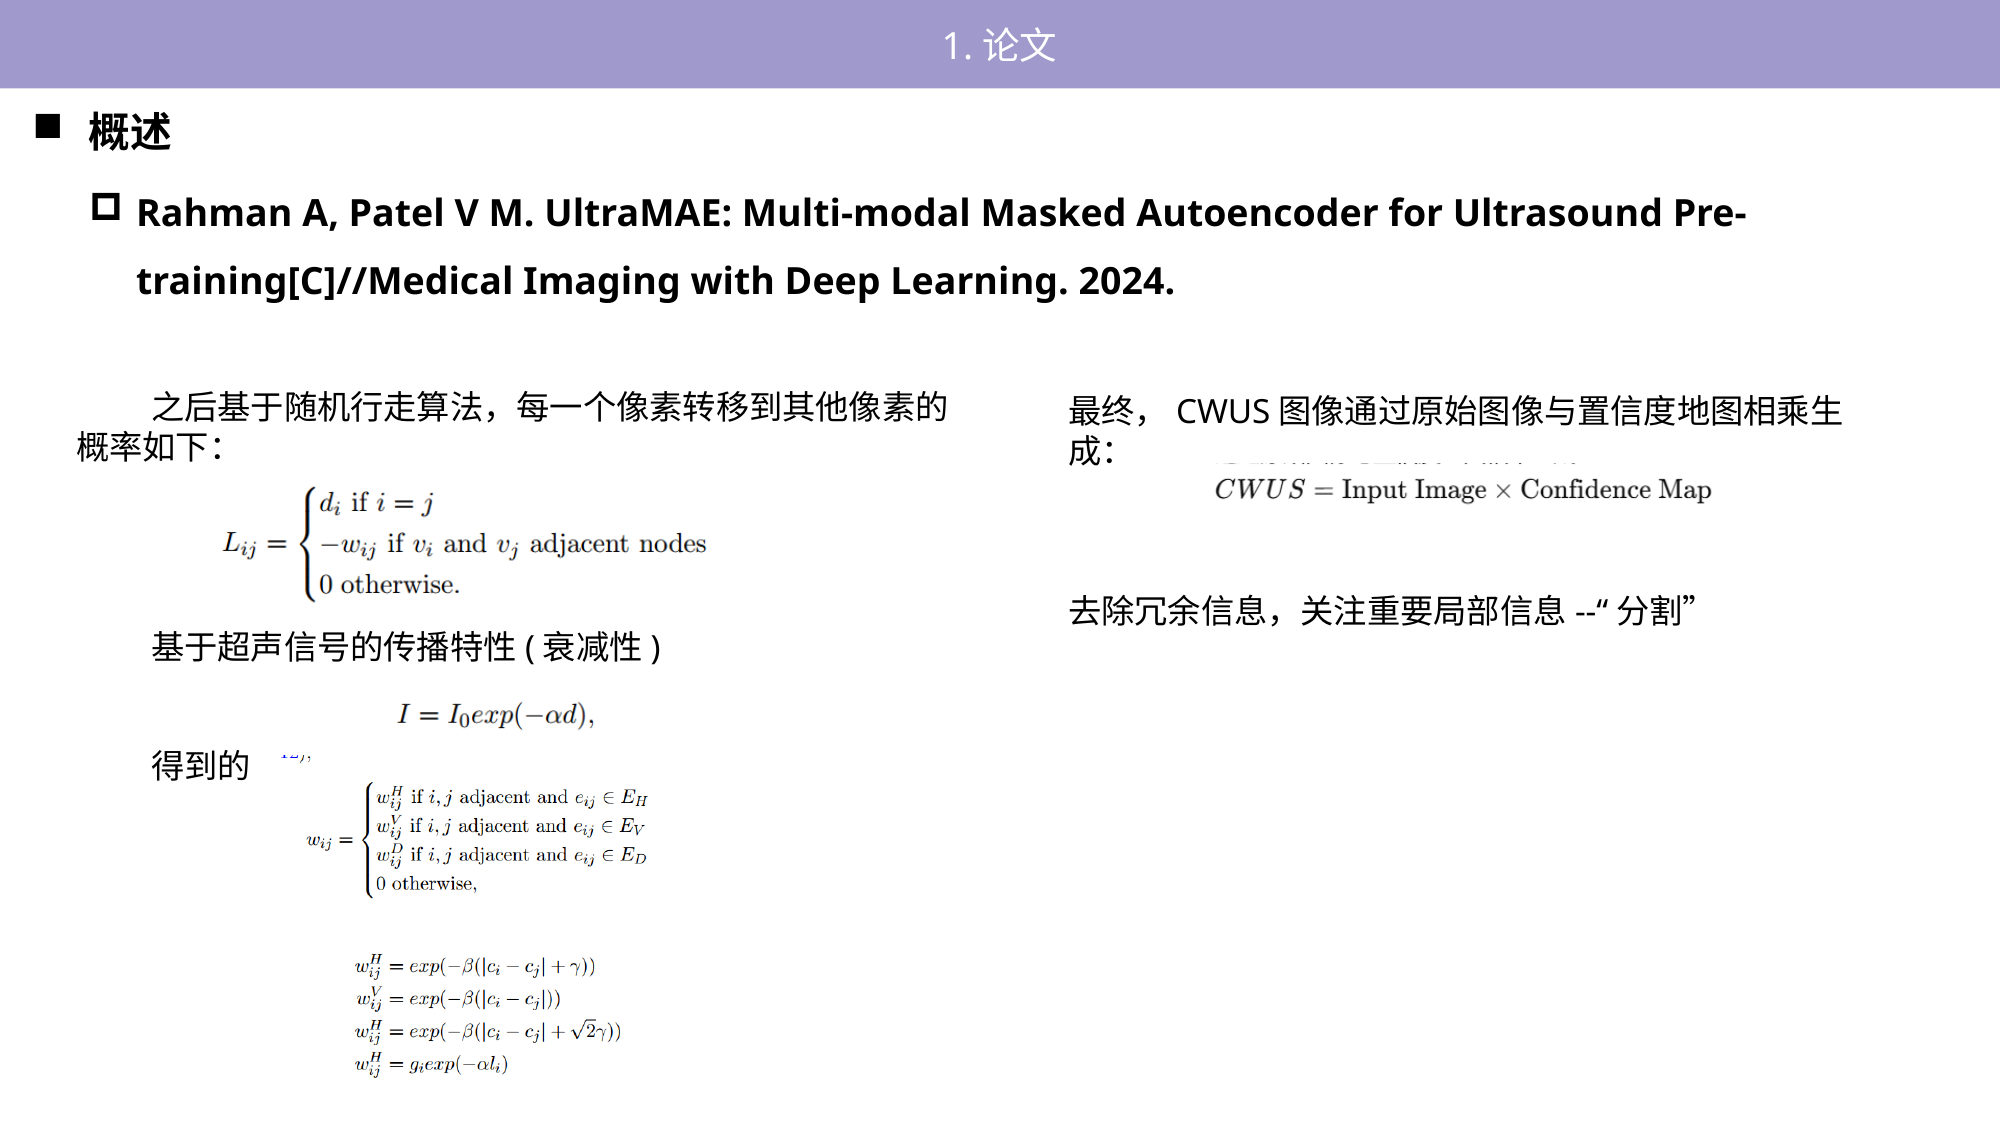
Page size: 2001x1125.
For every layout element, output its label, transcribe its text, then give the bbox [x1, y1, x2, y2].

picture [373, 686, 618, 746]
picture [281, 755, 710, 1087]
text_box 概述 [17, 98, 187, 164]
picture [203, 470, 773, 613]
text_box Rahman A, Patel V M. UltraMAE: Multi-modal Masked Autoencoder for Ultrasound Pre-training[C]//Medical Imaging with Deep Learning. 2024. [74, 159, 2000, 310]
text_box 最终，CWUS图像通过原始图像与置信度地图相乘生成： 去除冗余信息，关注重要局部信息--“分割” [1053, 383, 1887, 638]
text_box 1.论文 [0, 0, 2000, 89]
picture [1210, 463, 1731, 514]
text_box 之后基于随机行走算法，每一个像素转移到其他像素的概率如下： 基于超声信号的传播特性(衰减性) 得到的 [61, 378, 971, 613]
